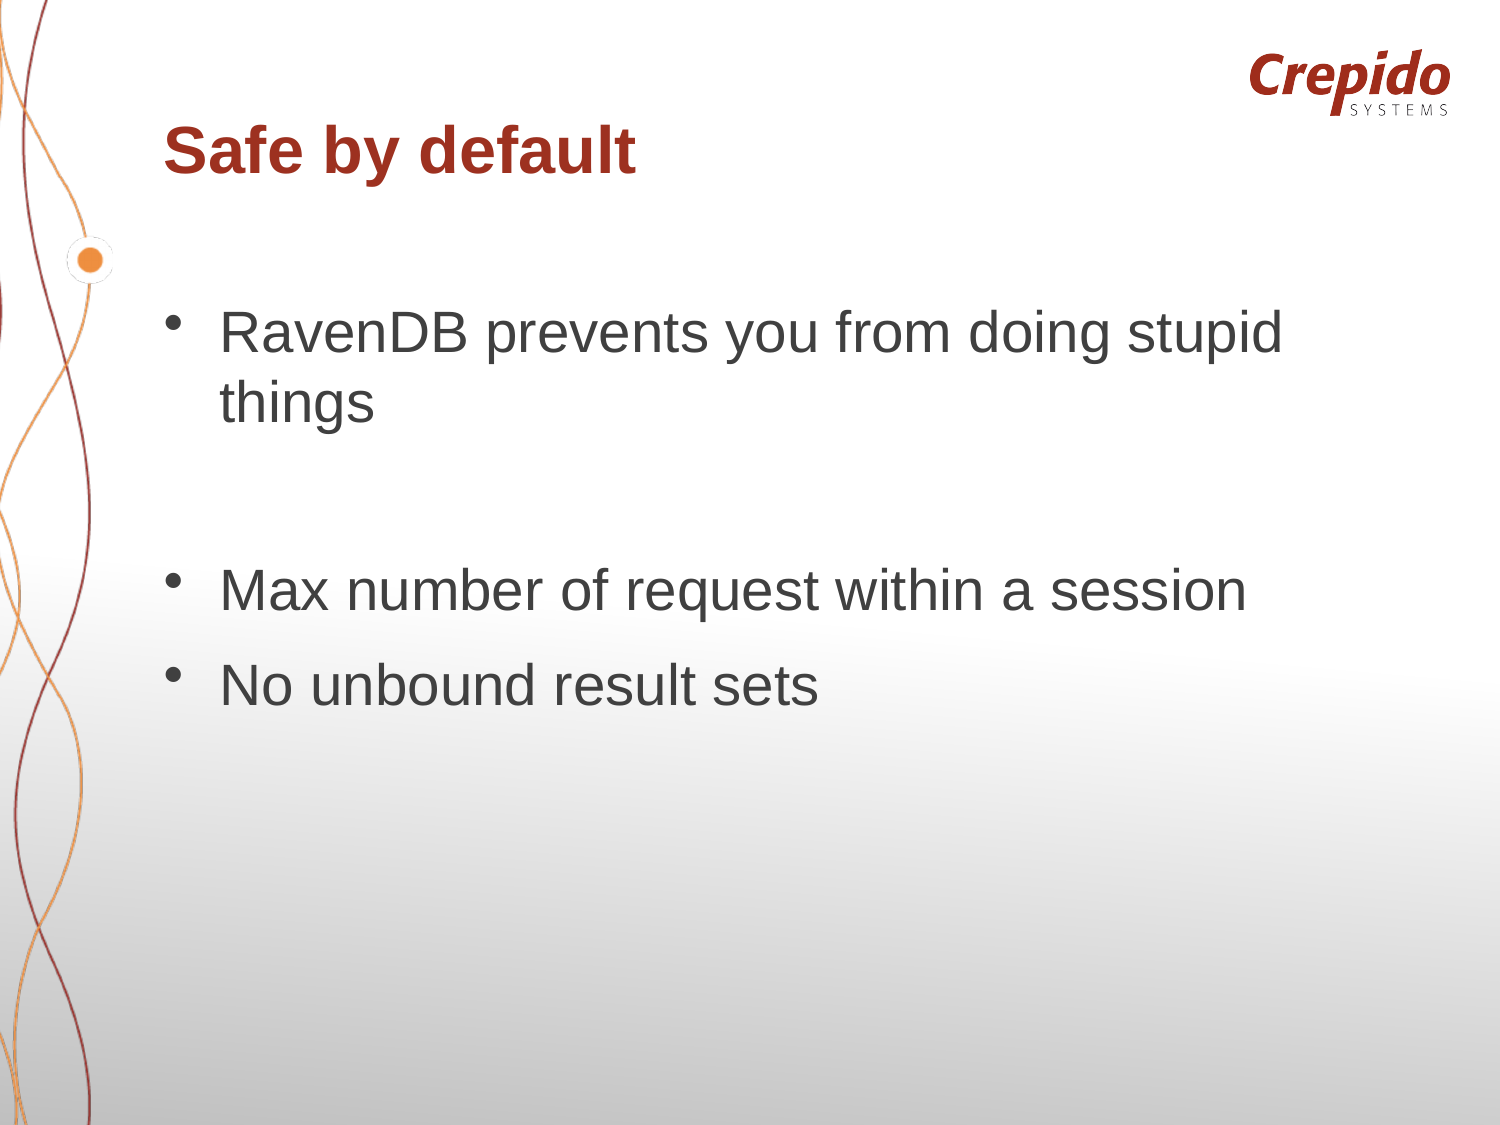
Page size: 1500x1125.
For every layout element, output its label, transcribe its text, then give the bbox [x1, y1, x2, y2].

picture [0, 0, 113, 1125]
picture [1250, 49, 1450, 116]
list RavenDB prevents you from doing stupid things Max number of request within a session No unbound result sets [149, 287, 1425, 1038]
title Safe by default [149, 99, 1151, 195]
